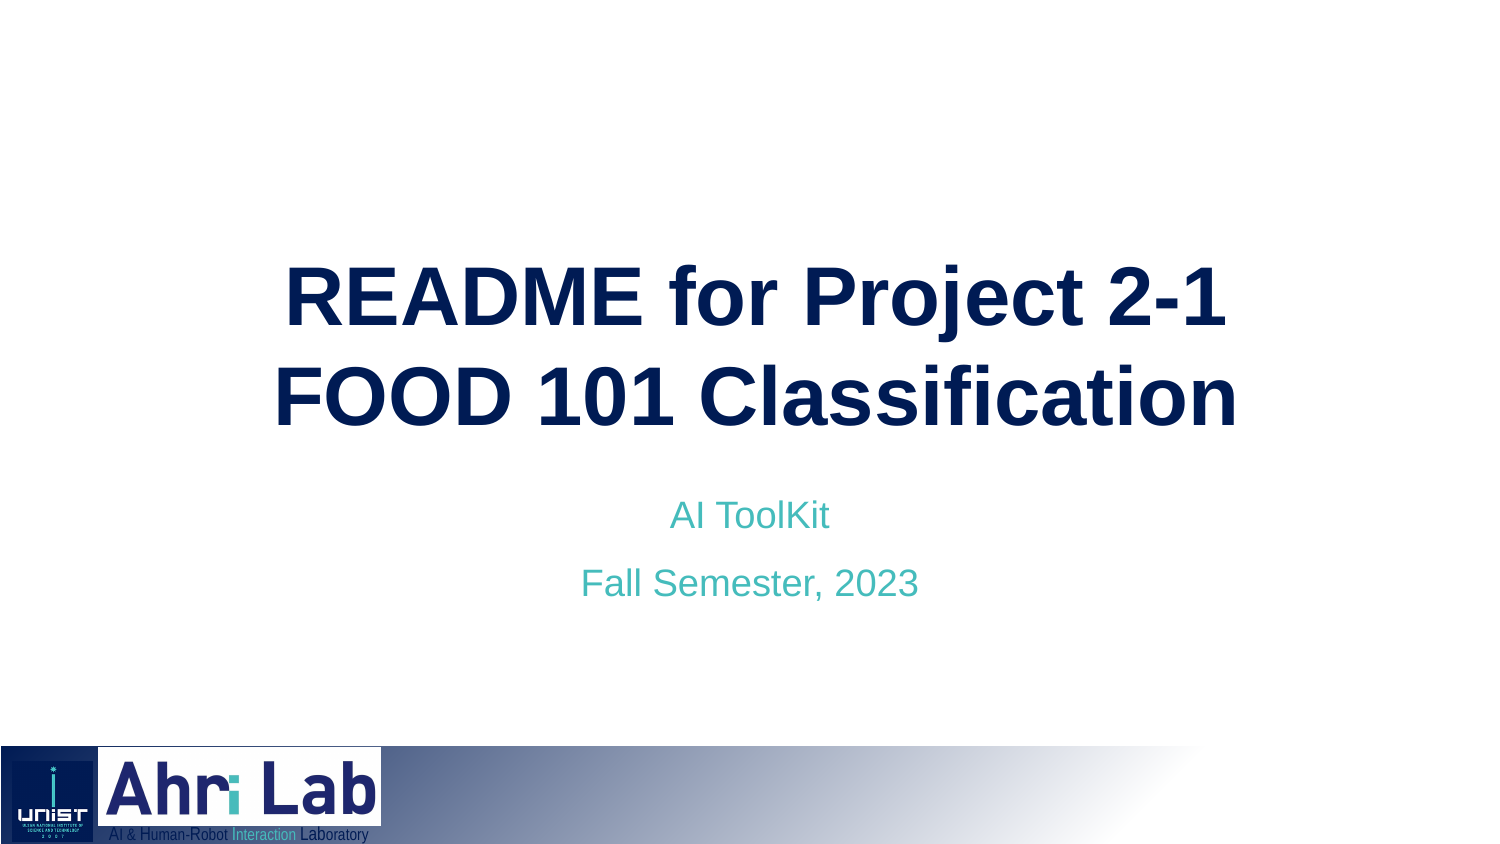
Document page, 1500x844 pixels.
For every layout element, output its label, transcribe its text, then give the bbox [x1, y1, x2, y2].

title README for Project 2-1 FOOD 101 Classification [57, 120, 1456, 458]
picture [98, 747, 381, 826]
subtitle AI ToolKit Fall Semester, 2023 [51, 452, 1449, 620]
picture [12, 761, 93, 842]
